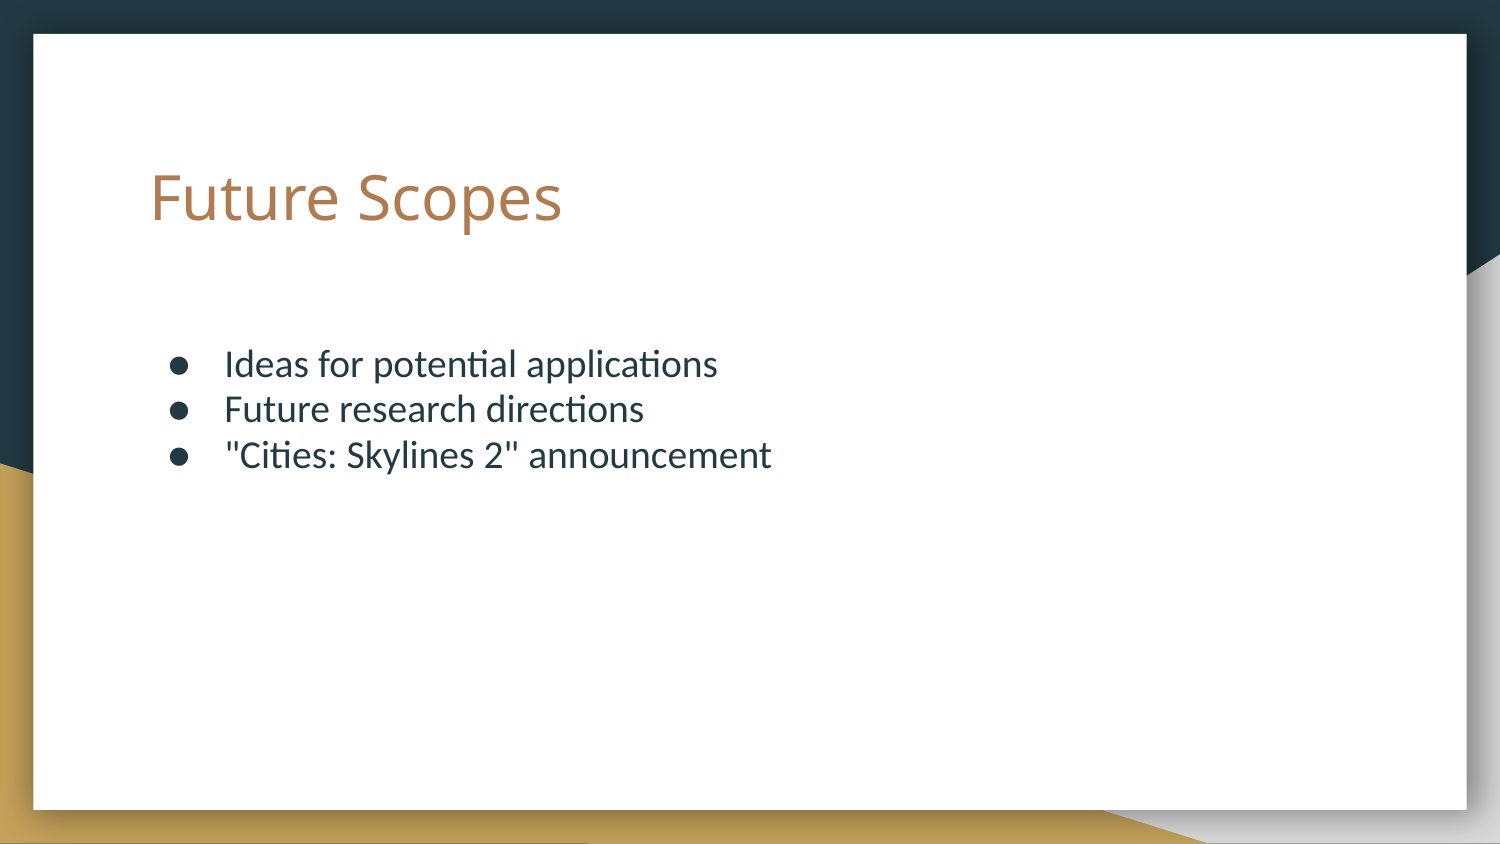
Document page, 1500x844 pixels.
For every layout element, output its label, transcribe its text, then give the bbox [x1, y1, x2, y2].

title Future Scopes [134, 138, 1366, 296]
list Ideas for potential applications Future research directions "Cities: Skylines 2" announcement [134, 326, 1366, 729]
